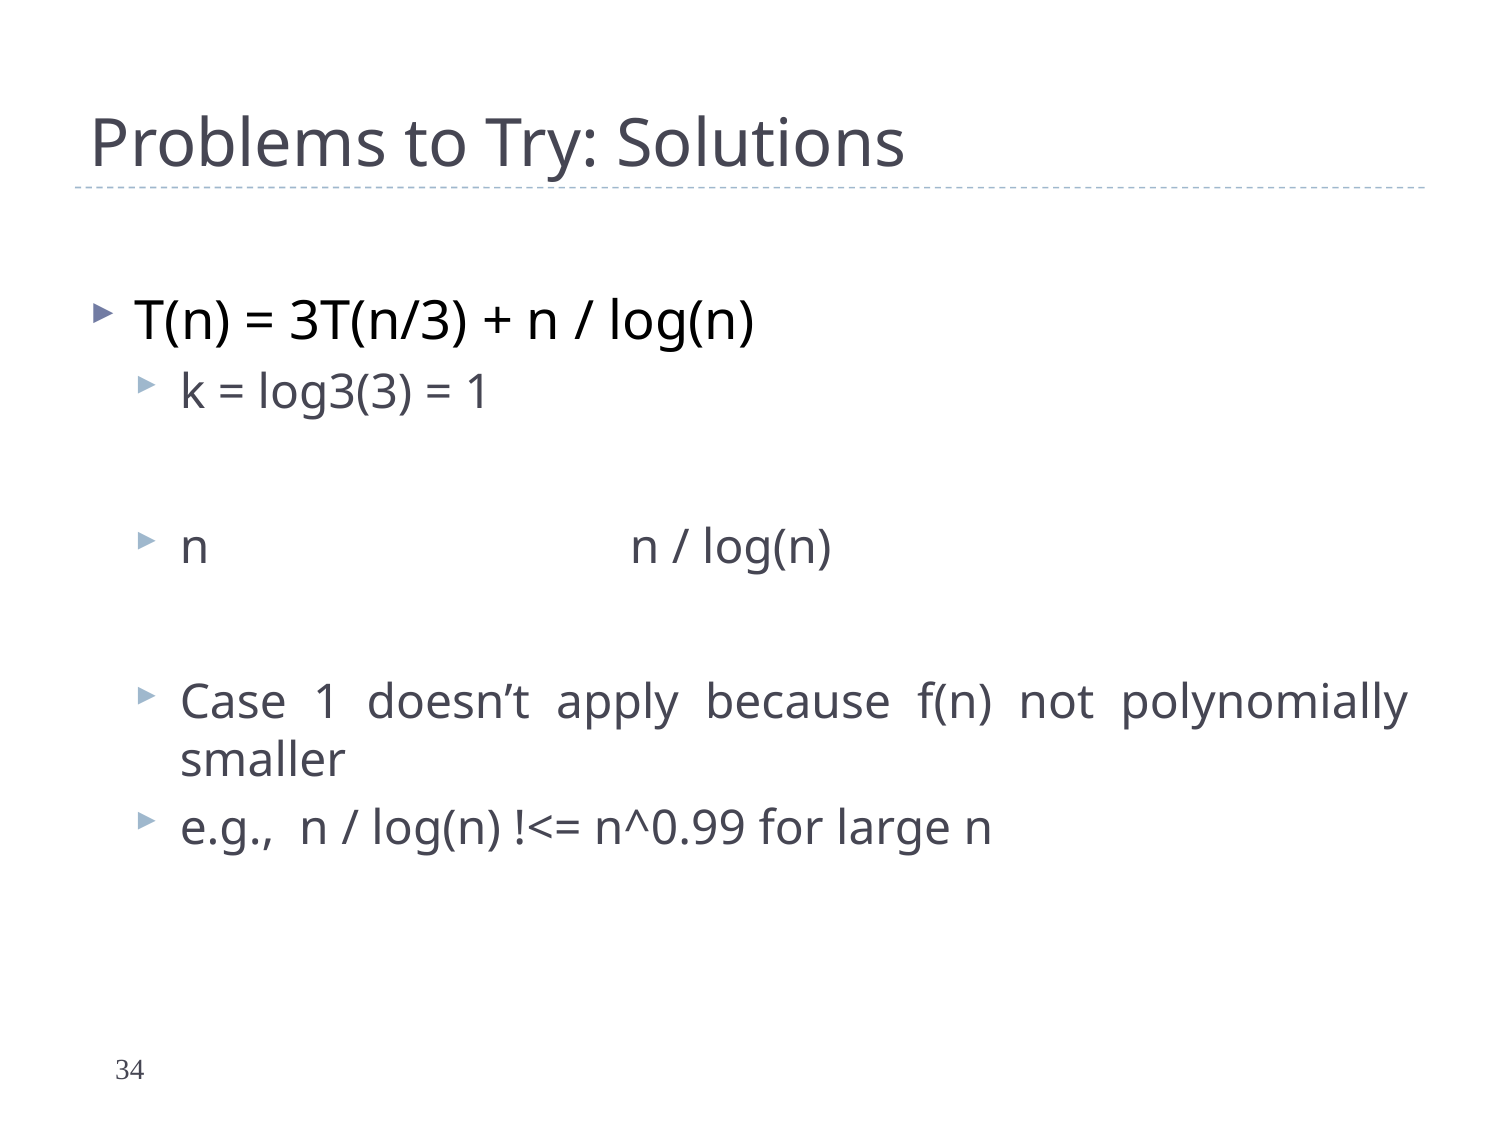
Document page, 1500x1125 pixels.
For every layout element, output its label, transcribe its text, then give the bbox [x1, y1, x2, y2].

slide_number 34 [100, 1042, 426, 1103]
title Problems to Try: Solutions [75, 24, 1425, 188]
list T(n) = 3T(n/3) + n / log(n) k = log3(3) = 1 n n / log(n) Case 1 doesn’t apply because f(n) not polynomially smaller e.g., n / log(n) !<= n^0.99 for large n [75, 200, 1425, 1010]
